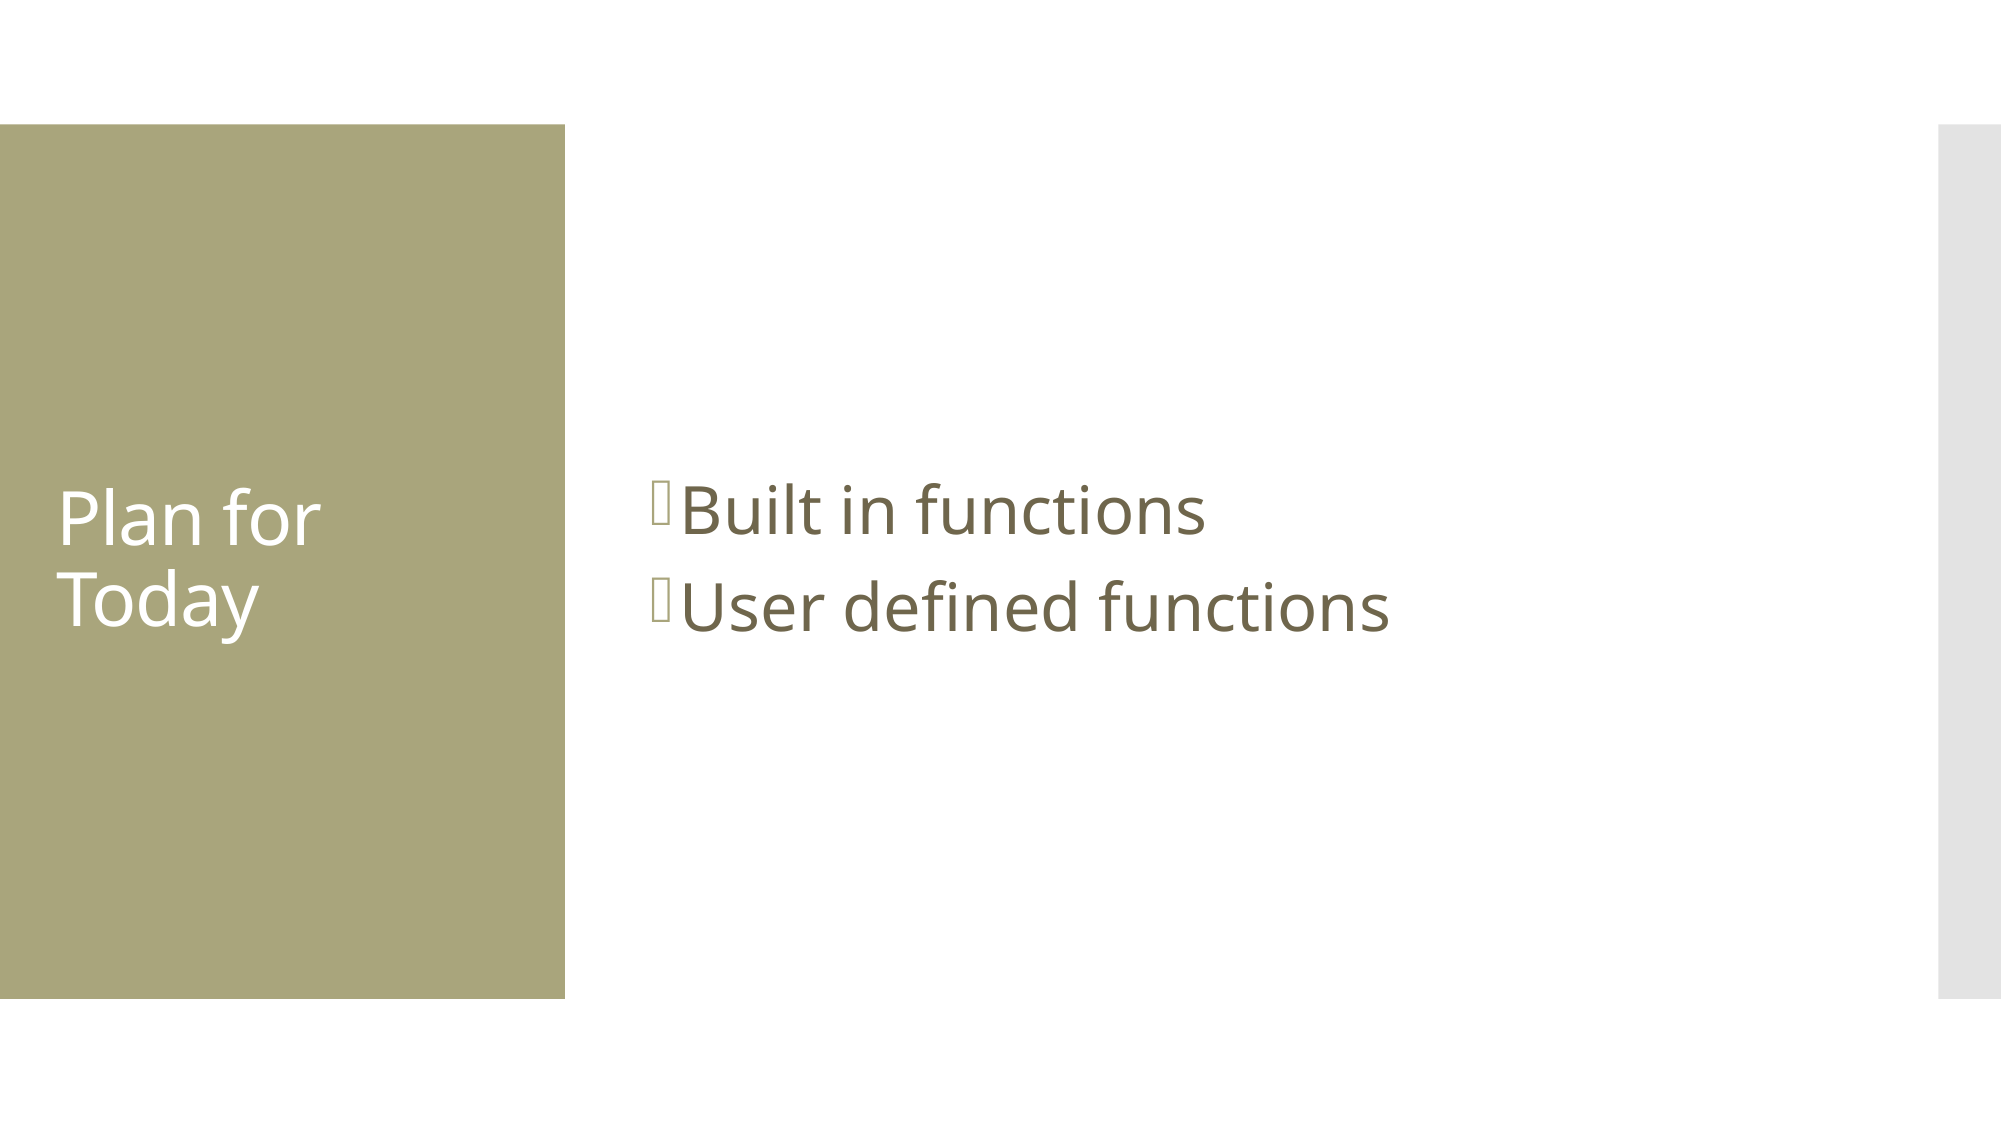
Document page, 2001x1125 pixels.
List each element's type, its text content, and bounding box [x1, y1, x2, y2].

title Plan for Today [41, 184, 525, 940]
list Built in functions User defined functions [634, 141, 1835, 982]
